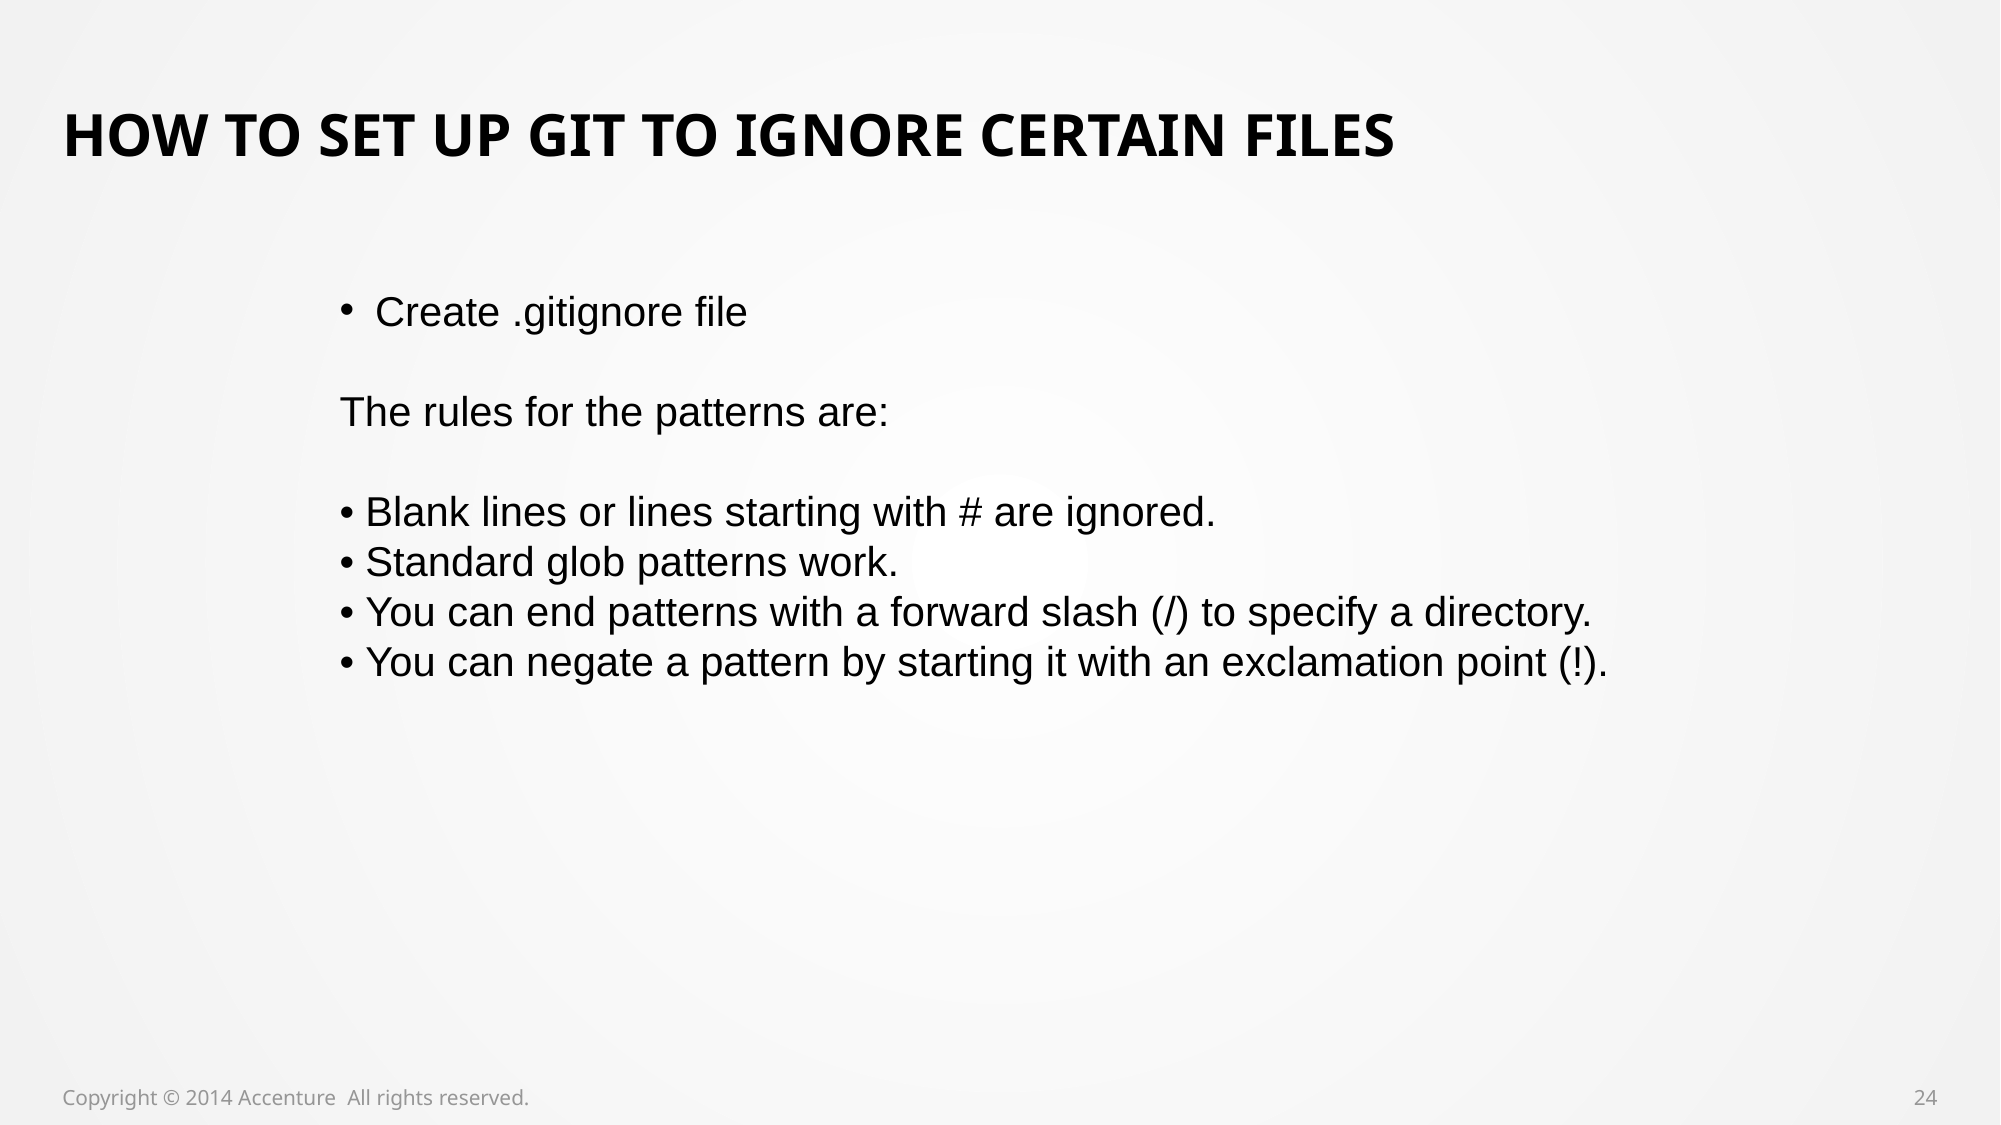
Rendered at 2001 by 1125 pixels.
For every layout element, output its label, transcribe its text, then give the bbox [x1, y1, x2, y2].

title How To Set Up Git To Ignore Certain Files [62, 0, 1938, 167]
footer Copyright © 2014 Accenture All rights reserved. [62, 1078, 1000, 1113]
slide_number 24 [1887, 1078, 1938, 1113]
text_box Create .gitignore file The rules for the patterns are: • Blank lines or lines starting with # are ignored. • Standard glob patterns work. • You can end patterns with a forward slash (/) to specify a directory. • You can negate a pattern by starting it with an exclamation point (!). [324, 277, 1705, 693]
